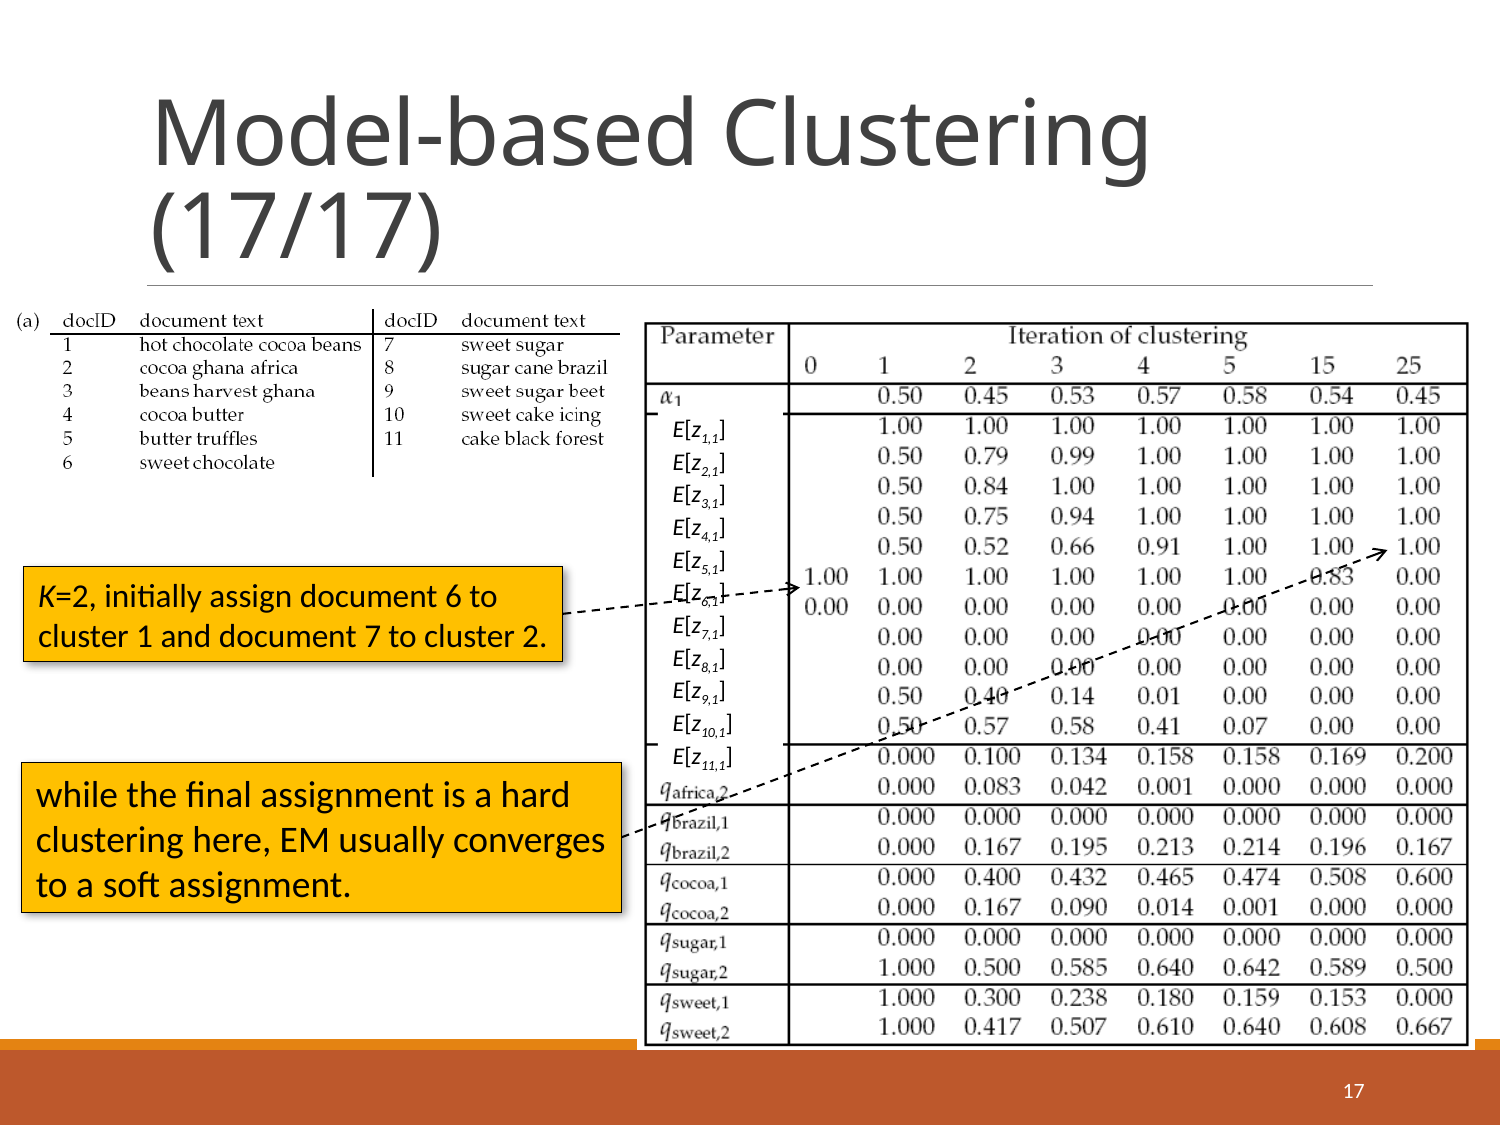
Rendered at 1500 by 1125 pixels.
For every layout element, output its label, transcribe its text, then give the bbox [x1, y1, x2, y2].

text_box K=2, initially assign document 6 to cluster 1 and document 7 to cluster 2. [23, 566, 563, 662]
picture [636, 316, 1476, 1051]
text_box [626, 549, 1388, 839]
text_box while the final assignment is a hard clustering here, EM usually converges to a soft assignment. [21, 762, 622, 913]
picture [0, 299, 626, 484]
title Model-based Clustering (17/17) [135, 47, 1373, 285]
slide_number 17 [1218, 1059, 1380, 1120]
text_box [560, 586, 623, 615]
